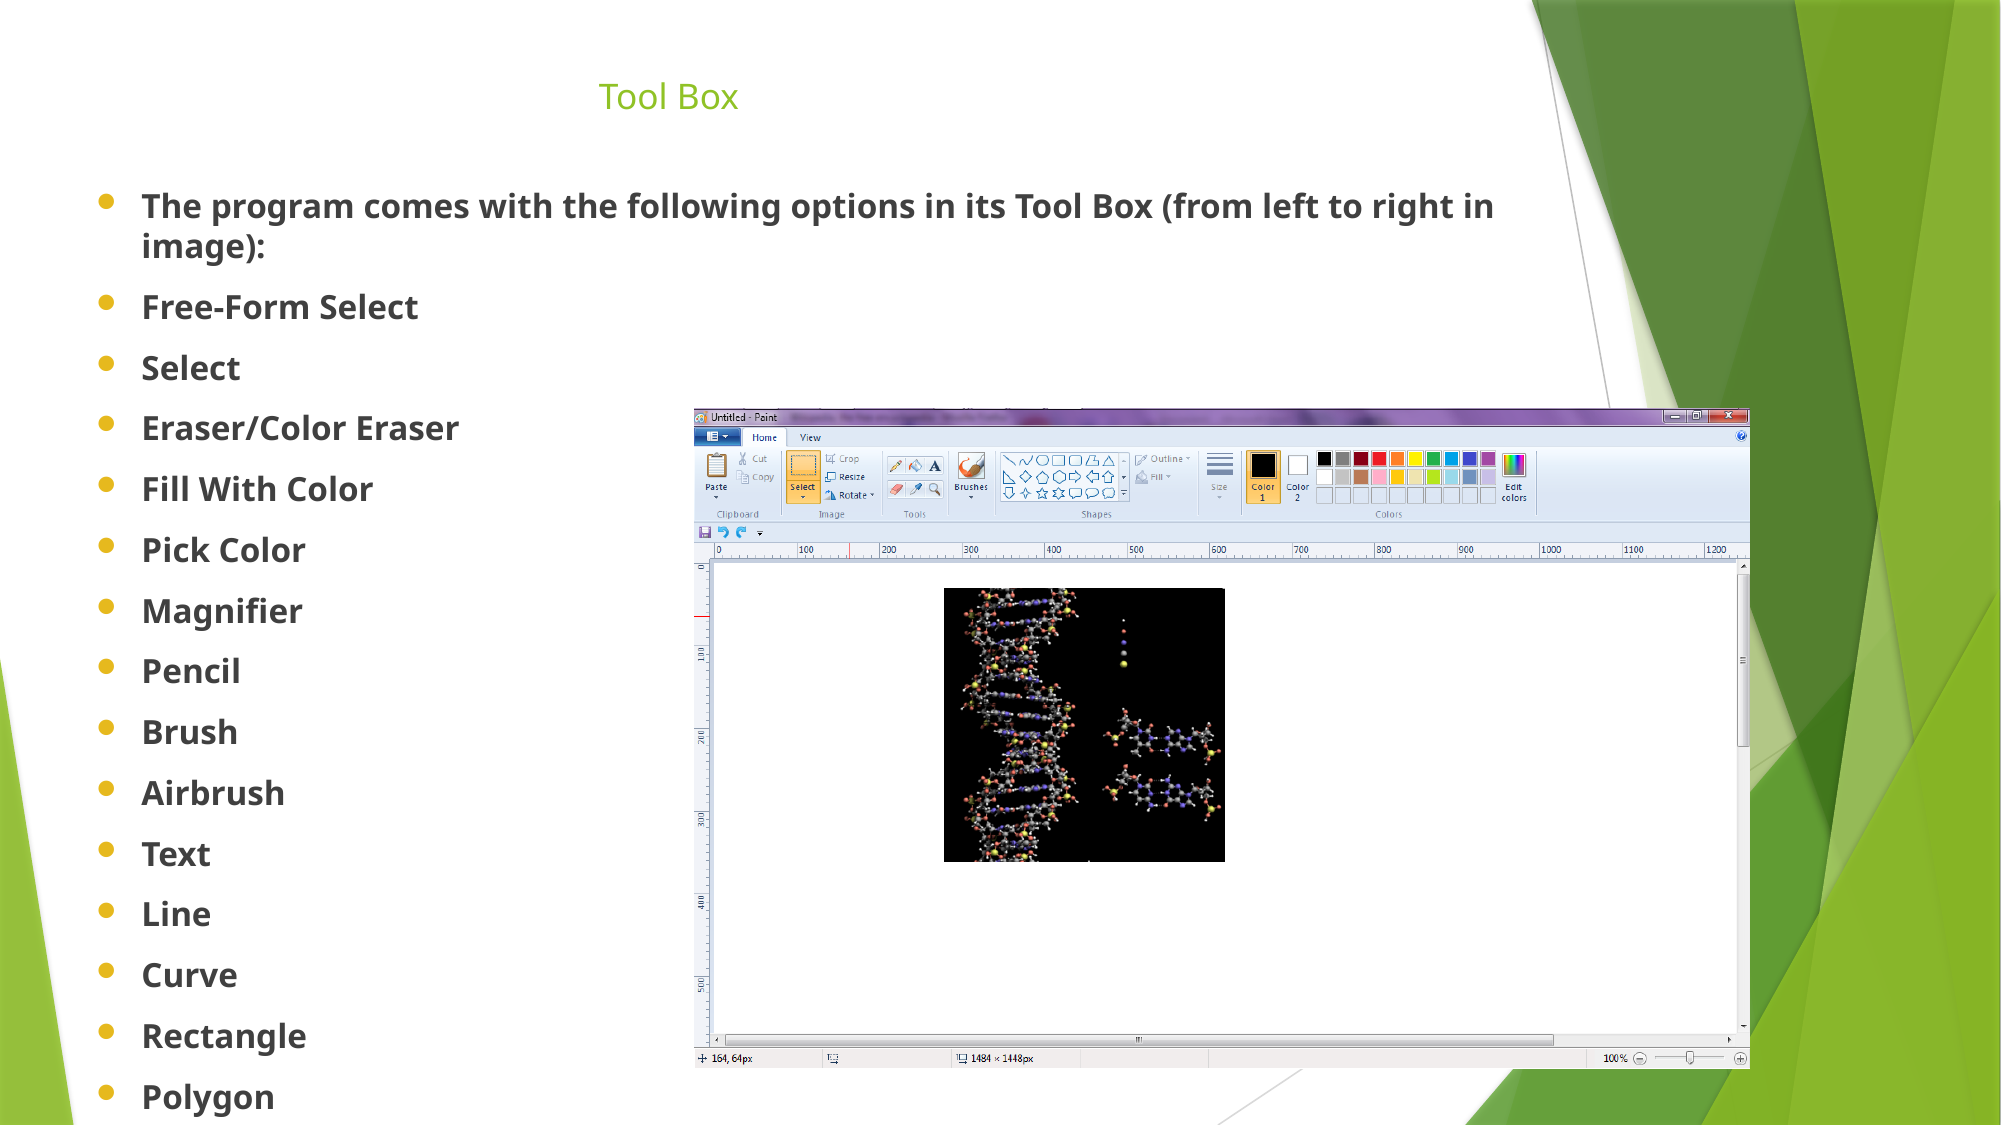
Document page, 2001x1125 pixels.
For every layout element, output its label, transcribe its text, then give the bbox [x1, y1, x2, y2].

picture [694, 408, 1751, 1069]
title Tool Box [324, 66, 1675, 125]
list The program comes with the following options in its Tool Box (from left to right in image): Free-Form Select Select Eraser/Color Eraser Fill With Color Pick Color Magnifier Pencil Brush Airbrush Text Line Curve Rectangle Polygon Ellipse Rounded Rectangle [81, 177, 1619, 1125]
